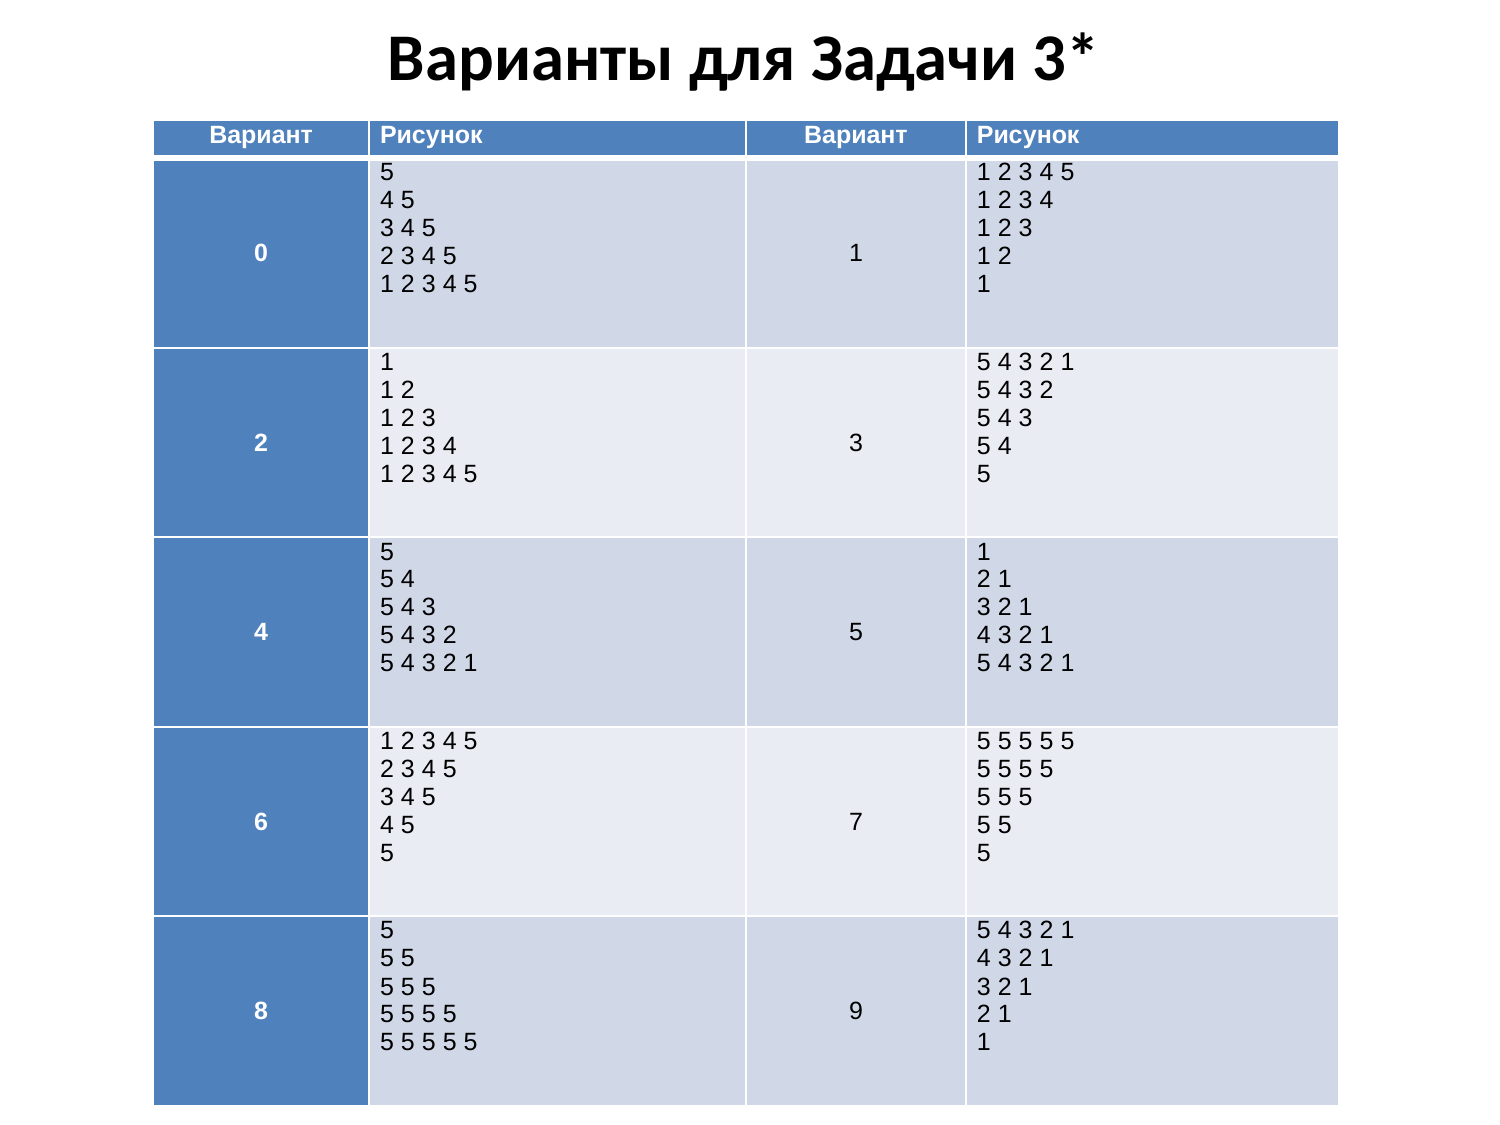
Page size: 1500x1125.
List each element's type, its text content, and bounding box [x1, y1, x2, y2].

table_cell 8 [154, 917, 368, 1105]
table_cell 1 1 2 1 2 3 1 2 3 4 1 2 3 4 5 [370, 349, 745, 536]
table_cell 0 [154, 161, 368, 347]
table_cell 2 [154, 349, 368, 536]
table_cell 1 2 3 4 5 1 2 3 4 1 2 3 1 2 1 [967, 161, 1338, 347]
table_cell 5 5 4 5 4 3 5 4 3 2 5 4 3 2 1 [370, 538, 745, 726]
table_cell 5 4 3 2 1 5 4 3 2 5 4 3 5 4 5 [967, 349, 1338, 536]
table_cell 1 2 3 4 5 2 3 4 5 3 4 5 4 5 5 [370, 728, 745, 915]
table_cell 6 [154, 728, 368, 915]
table_header Вариант [747, 121, 965, 155]
table_cell 1 2 1 3 2 1 4 3 2 1 5 4 3 2 1 [967, 538, 1338, 726]
table_cell 9 [747, 917, 965, 1105]
table_cell 5 5 5 5 5 5 5 5 5 5 5 5 5 5 5 [370, 917, 745, 1105]
table_cell 5 5 5 5 5 5 5 5 5 5 5 5 5 5 5 [967, 728, 1338, 915]
table_cell 5 4 5 3 4 5 2 3 4 5 1 2 3 4 5 [370, 161, 745, 347]
title Варианты для Задачи 3* [29, 19, 1459, 88]
table_header Рисунок [370, 121, 745, 155]
table_cell 7 [747, 728, 965, 915]
table_cell 1 [747, 161, 965, 347]
table_cell 3 [747, 349, 965, 536]
table_header Рисунок [967, 121, 1338, 155]
table_cell 5 [747, 538, 965, 726]
table_header Вариант [154, 121, 368, 155]
table_cell 4 [154, 538, 368, 726]
table_cell 5 4 3 2 1 4 3 2 1 3 2 1 2 1 1 [967, 917, 1338, 1105]
